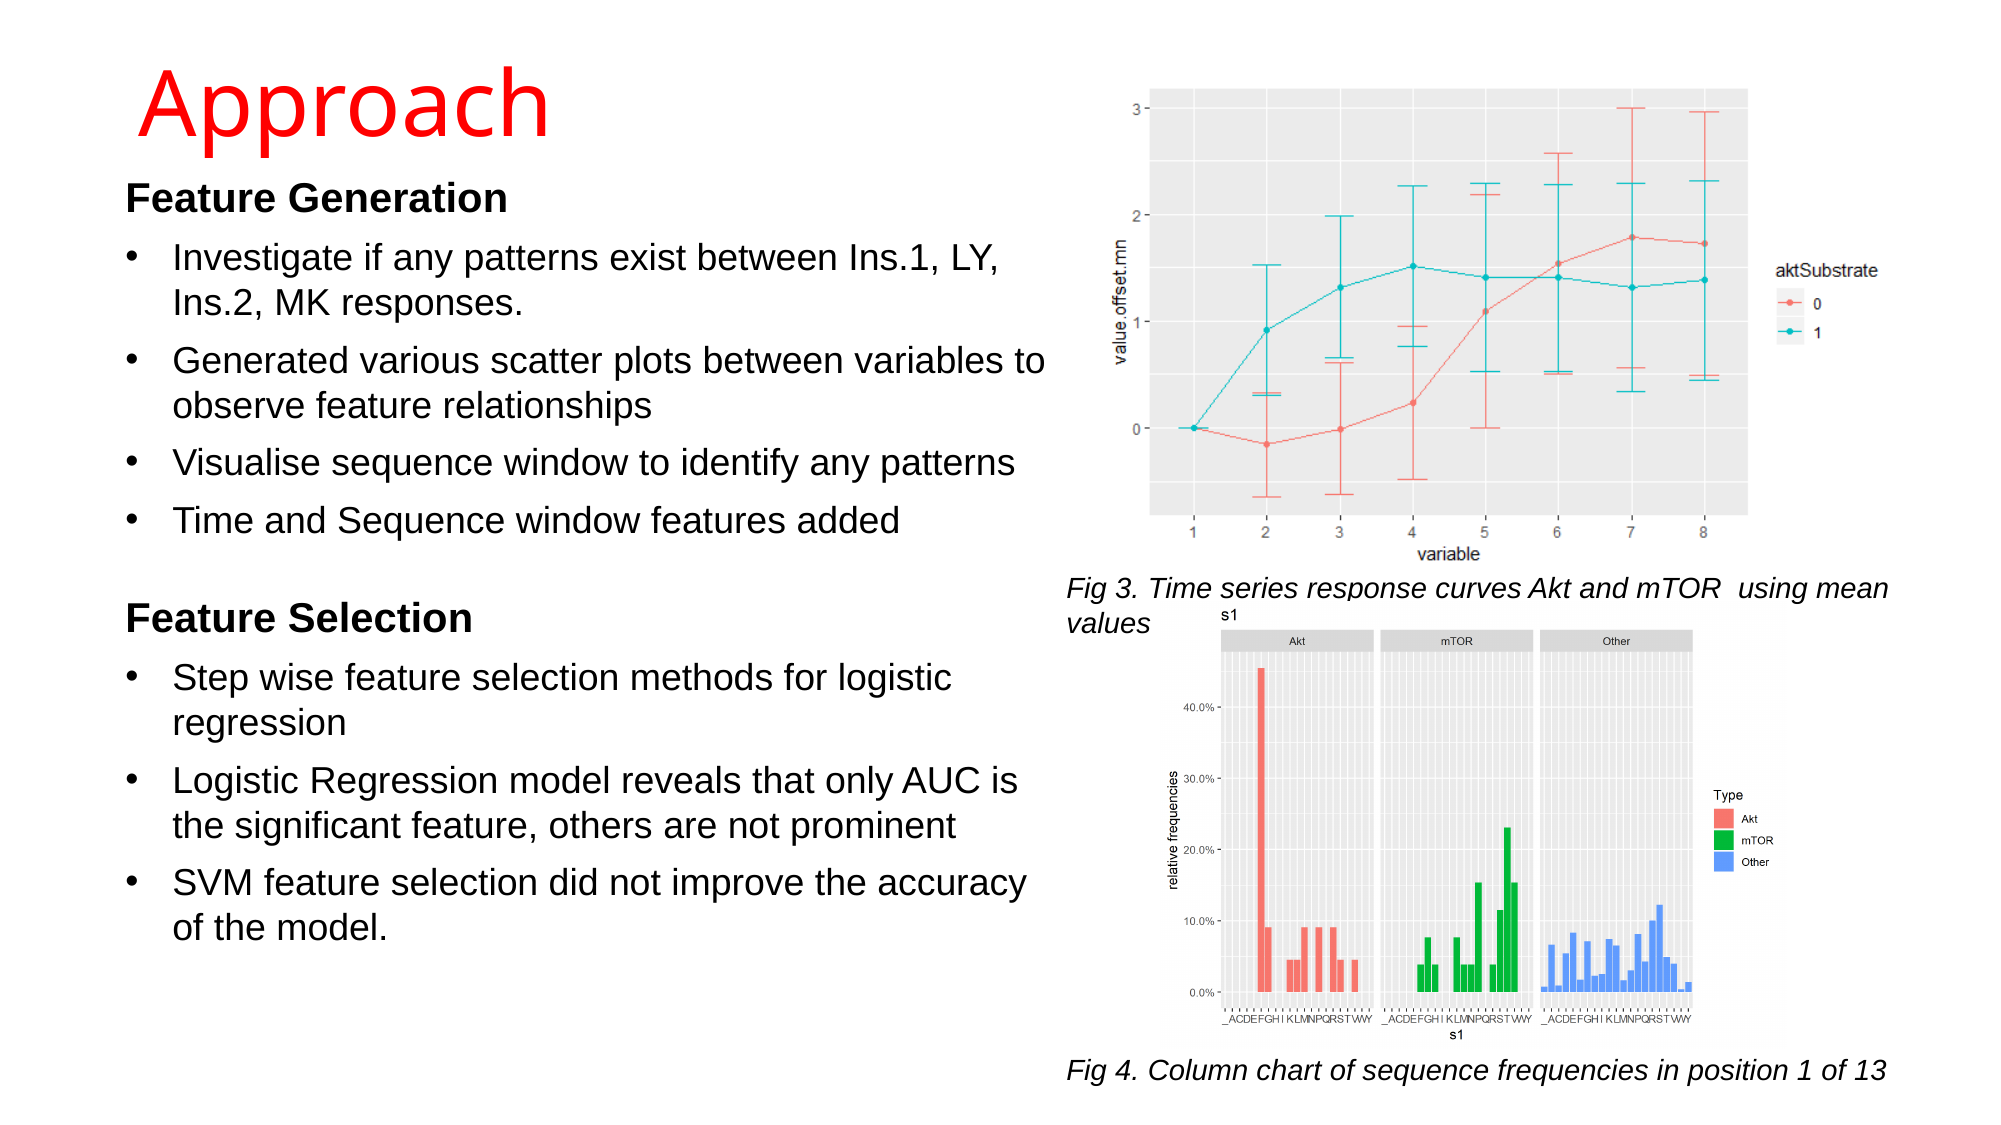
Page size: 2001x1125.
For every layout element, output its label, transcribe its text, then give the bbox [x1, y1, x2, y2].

text_box Approach [123, 47, 1897, 152]
picture [1160, 601, 1787, 1049]
picture [1100, 80, 1897, 573]
text_box Fig 4. Column chart of sequence frequencies in position 1 of 13 [1051, 1043, 1950, 1094]
text_box Feature Generation Investigate if any patterns exist between Ins.1, LY, Ins.2, MK responses. Generated various scatter plots between variables to observe feature relationships Visualise sequence window to identify any patterns Time and Sequence window features added Feature Selection Step wise feature selection methods for logistic regression Logistic Regression model reveals that only AUC is the significant feature, others are not prominent SVM feature selection did not improve the accuracy of the model. [110, 163, 1083, 1014]
text_box Fig 3. Time series response curves Akt and mTOR using mean values [1051, 562, 1950, 648]
